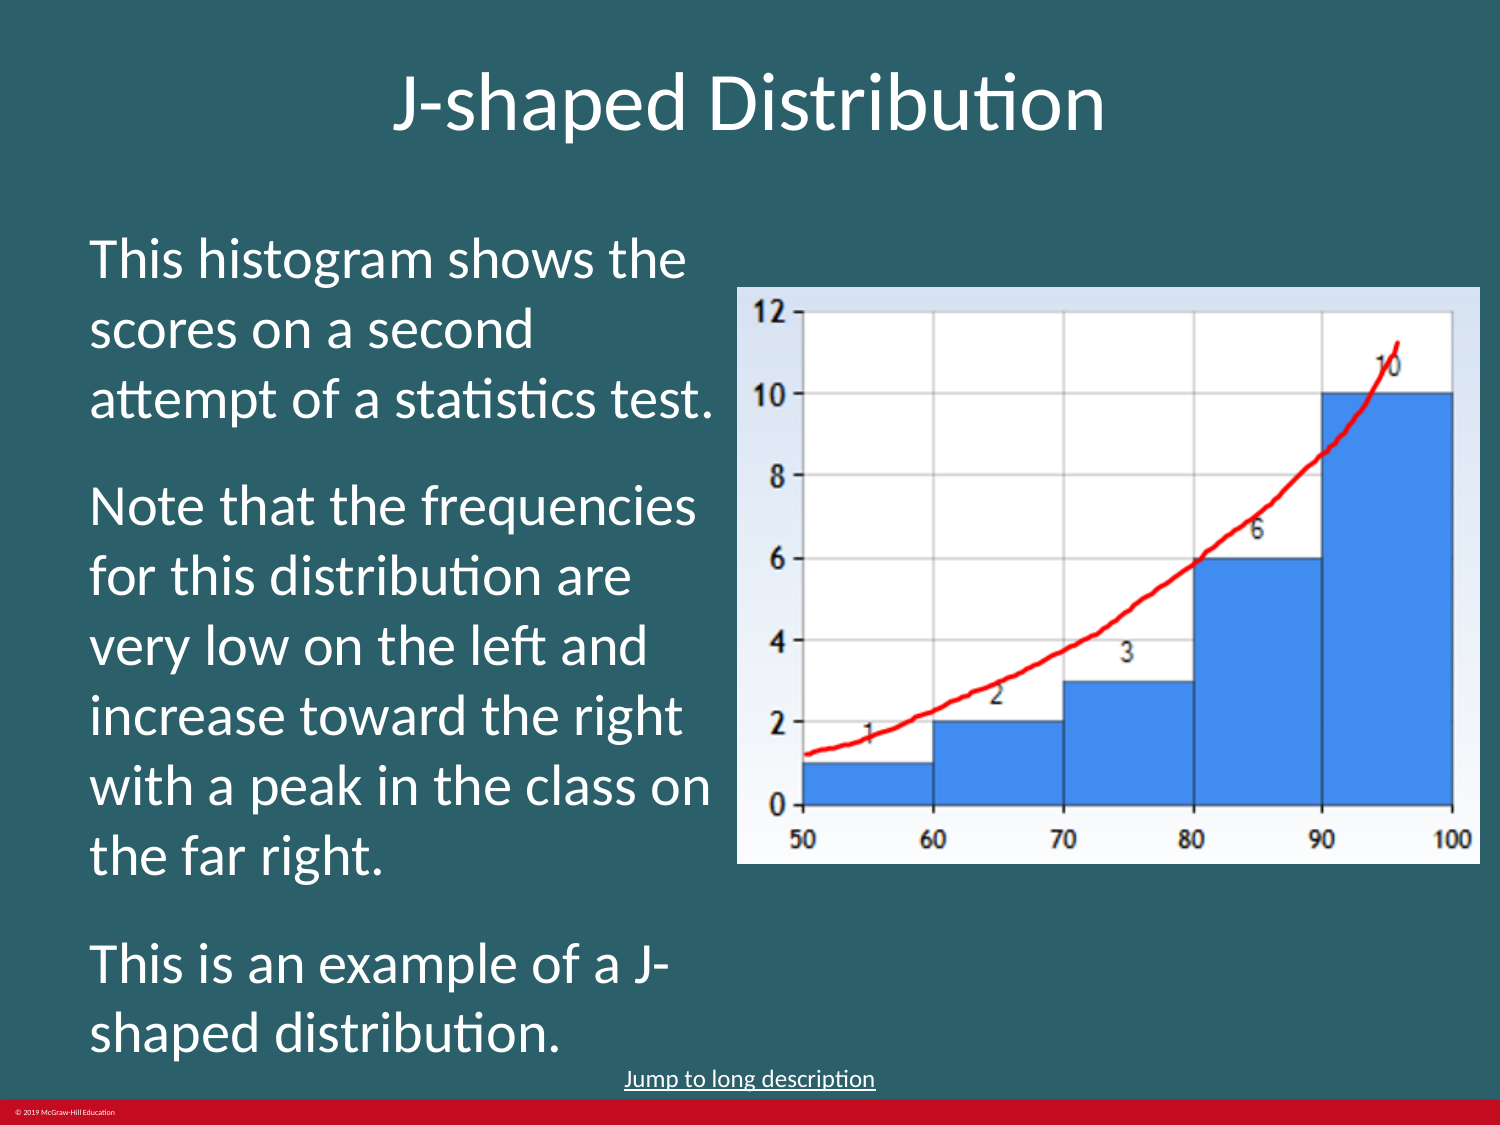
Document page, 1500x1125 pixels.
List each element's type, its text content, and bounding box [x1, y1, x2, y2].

list This histogram shows the scores on a second attempt of a statistics test. Note that the frequencies for this distribution are very low on the left and increase toward the right with a peak in the class on the far right. This is an example of a J-shaped distribution. [75, 212, 738, 1088]
list Jump to long description [568, 1062, 932, 1093]
title J-shaped Distribution [0, 0, 1500, 195]
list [737, 287, 1480, 865]
